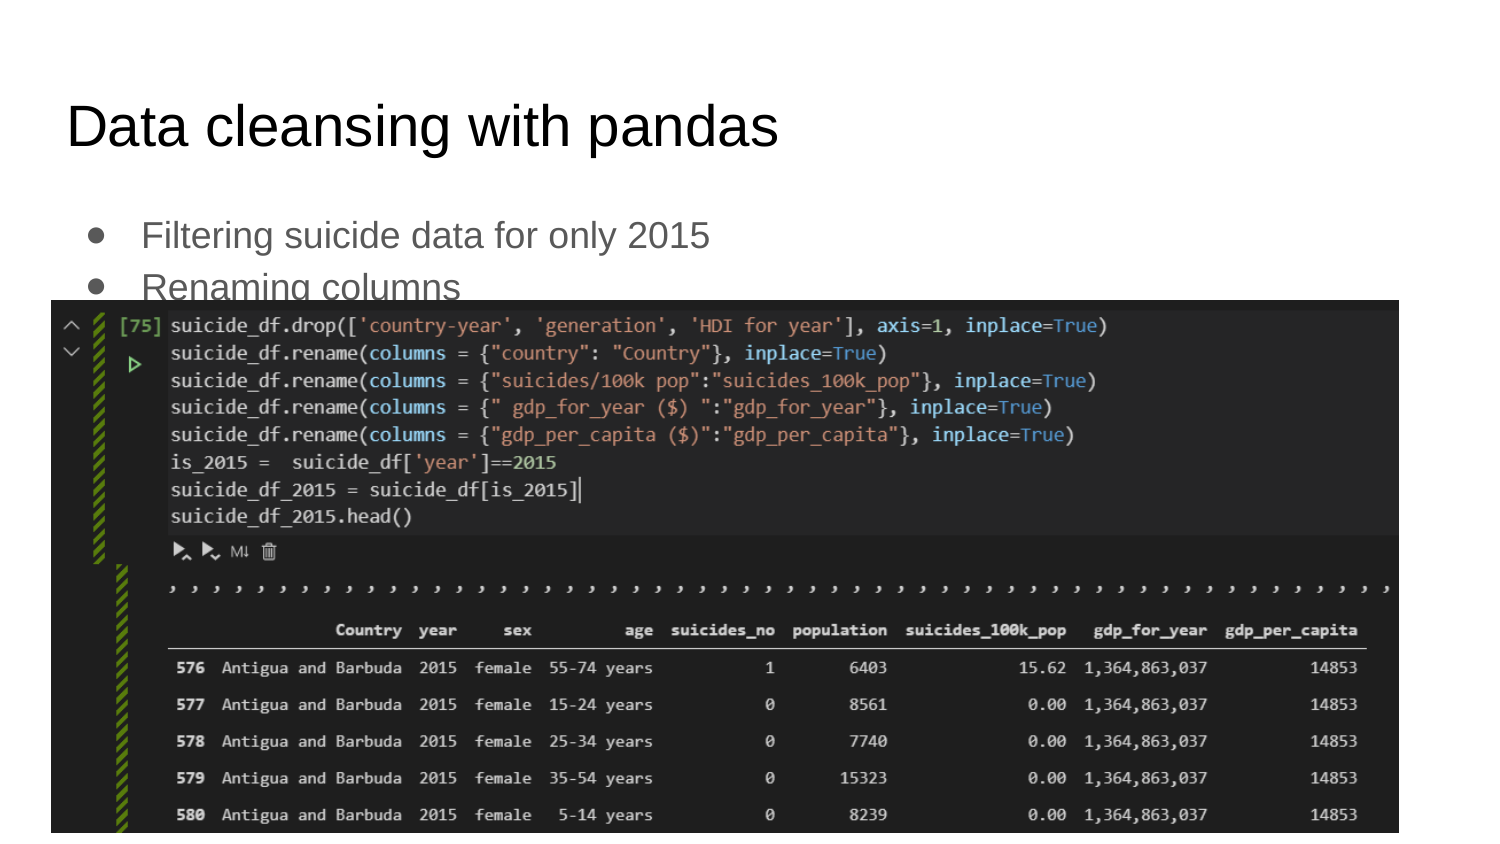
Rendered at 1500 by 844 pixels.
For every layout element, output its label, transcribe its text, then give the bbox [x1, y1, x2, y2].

list Filtering suicide data for only 2015 Renaming columns [51, 189, 1449, 750]
picture [50, 300, 1399, 833]
title Data cleansing with pandas [51, 72, 1449, 167]
